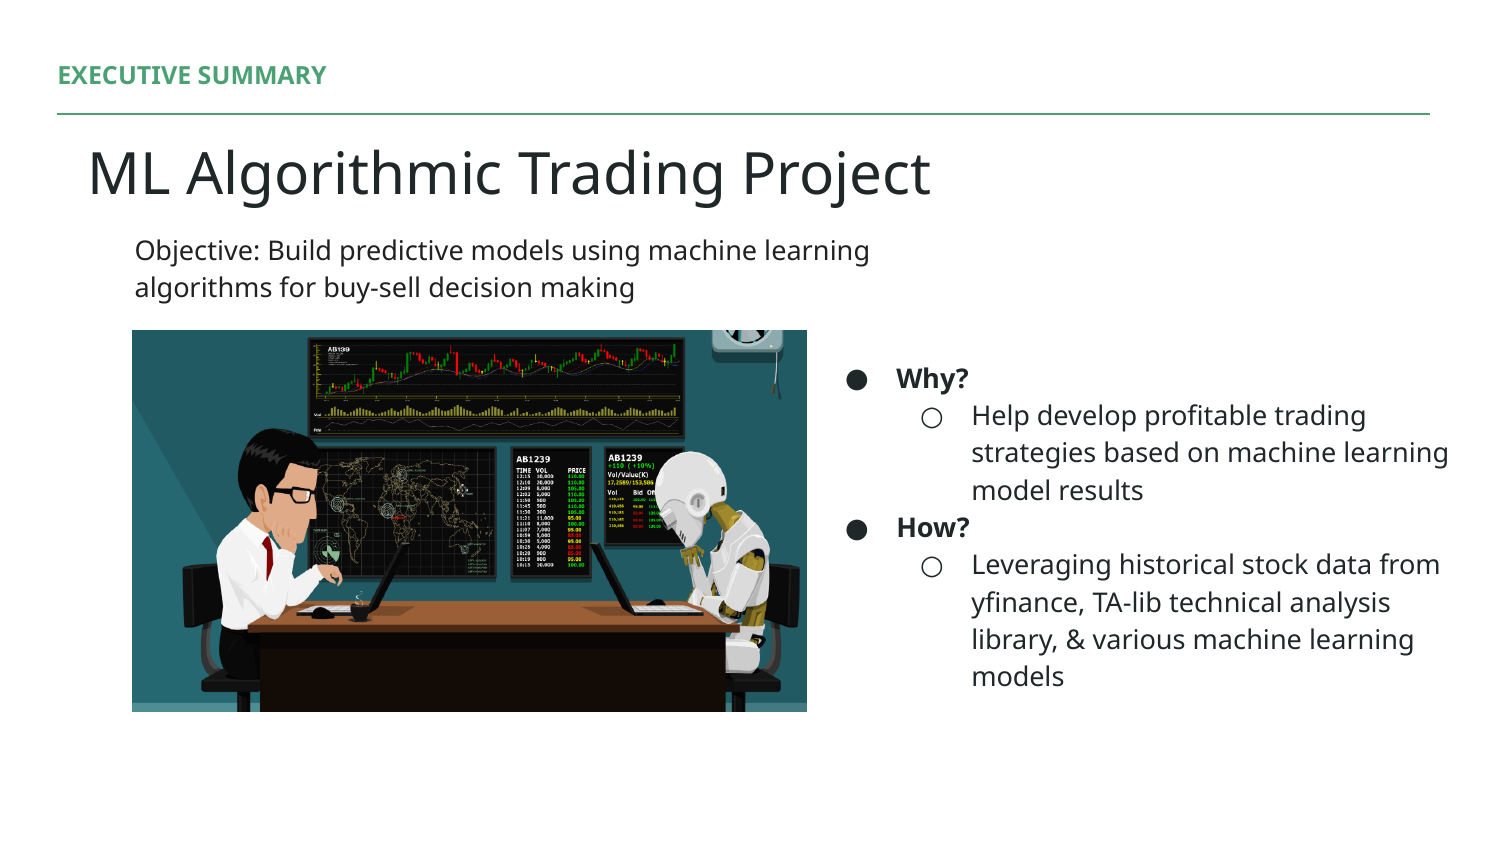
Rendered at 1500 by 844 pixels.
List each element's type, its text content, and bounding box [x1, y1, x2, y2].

picture [131, 330, 807, 712]
text_box Objective: Build predictive models using machine learning algorithms for buy-sell decision making [119, 212, 973, 361]
text_box ML Algorithmic Trading Project [87, 130, 1043, 213]
text_box Why? Help develop profitable trading strategies based on machine learning model results How? Leveraging historical stock data from yfinance, TA-lib technical analysis library, & various machine learning models [811, 275, 1476, 708]
text_box EXECUTIVE SUMMARY [57, 57, 693, 86]
